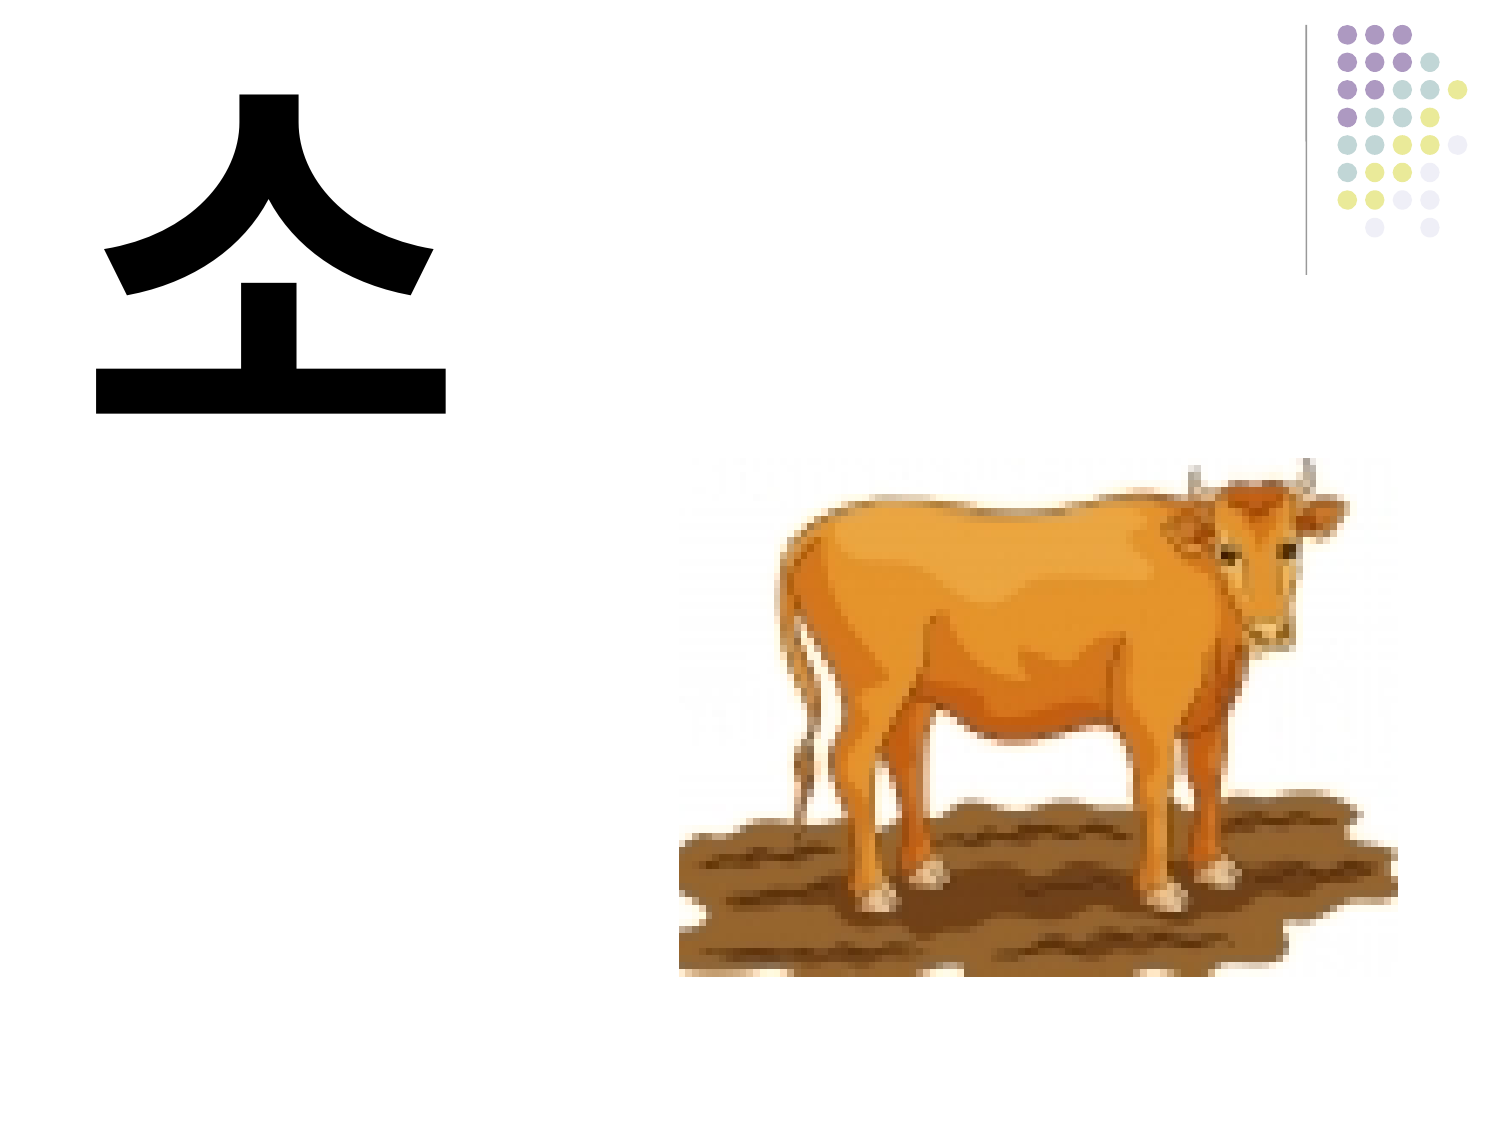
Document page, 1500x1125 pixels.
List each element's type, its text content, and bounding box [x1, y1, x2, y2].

picture [678, 443, 1412, 1007]
list 소 [64, 54, 833, 528]
